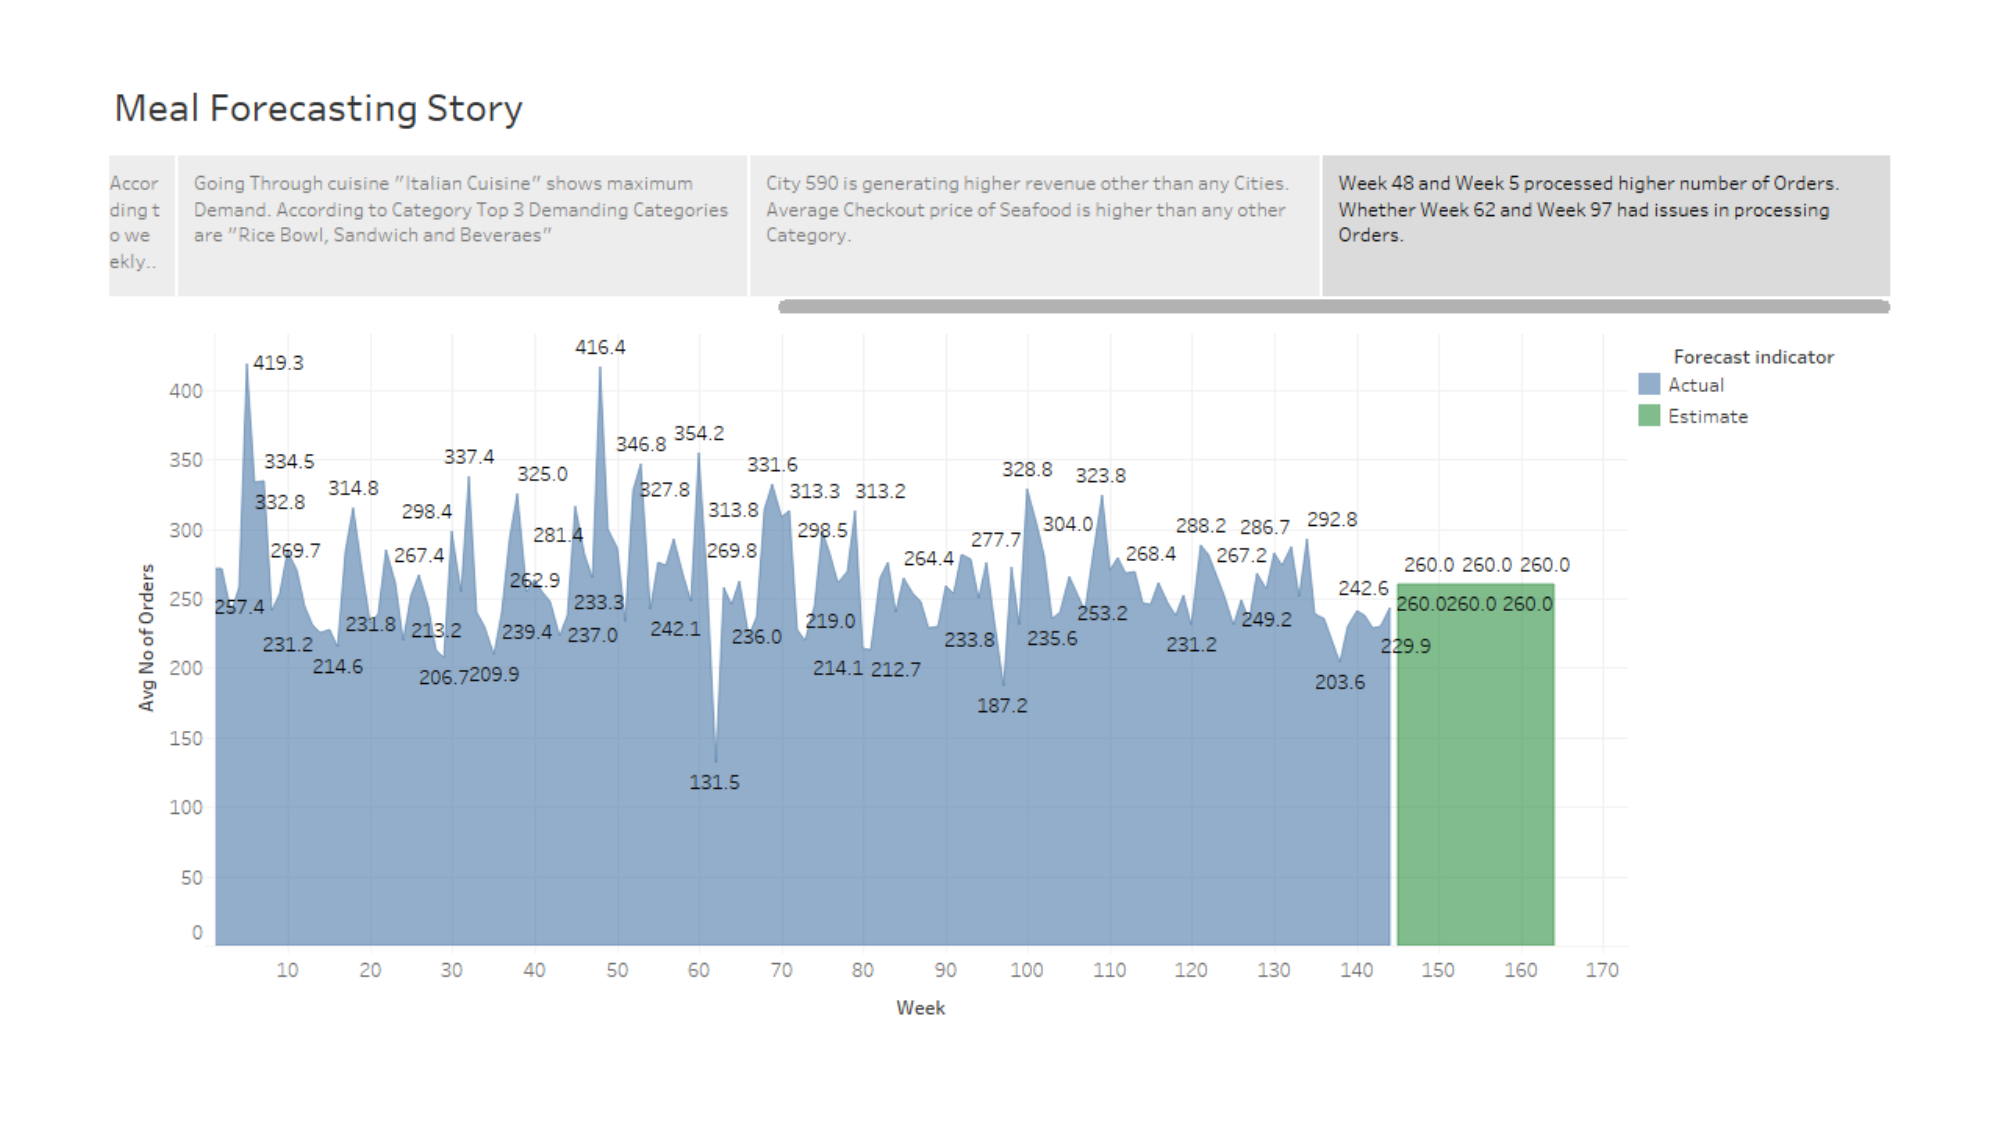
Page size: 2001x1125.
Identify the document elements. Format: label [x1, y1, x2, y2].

picture [97, 68, 1903, 1057]
